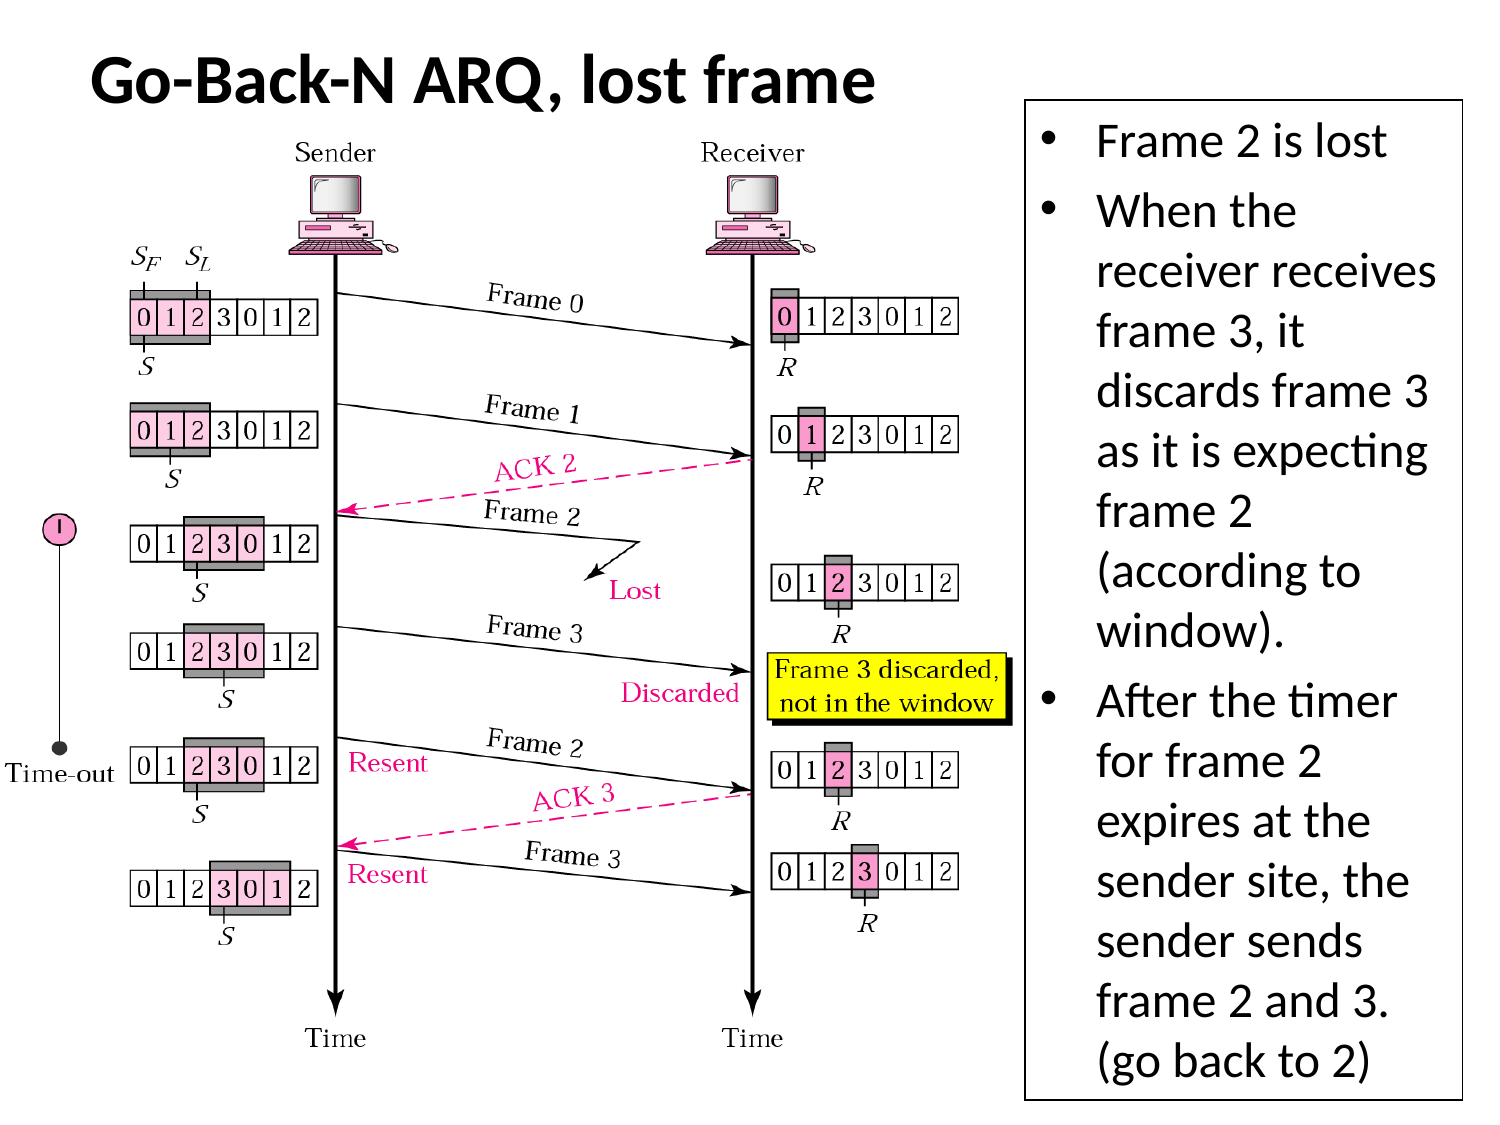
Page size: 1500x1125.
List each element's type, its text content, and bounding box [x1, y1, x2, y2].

text_box Frame 2 is lost When the receiver receives frame 3, it discards frame 3 as it is expecting frame 2 (according to window). After the timer for frame 2 expires at the sender site, the sender sends frame 2 and 3. (go back to 2) [1024, 99, 1463, 1100]
picture [4, 137, 1013, 1054]
title Go-Back-N ARQ, lost frame [75, 24, 988, 125]
